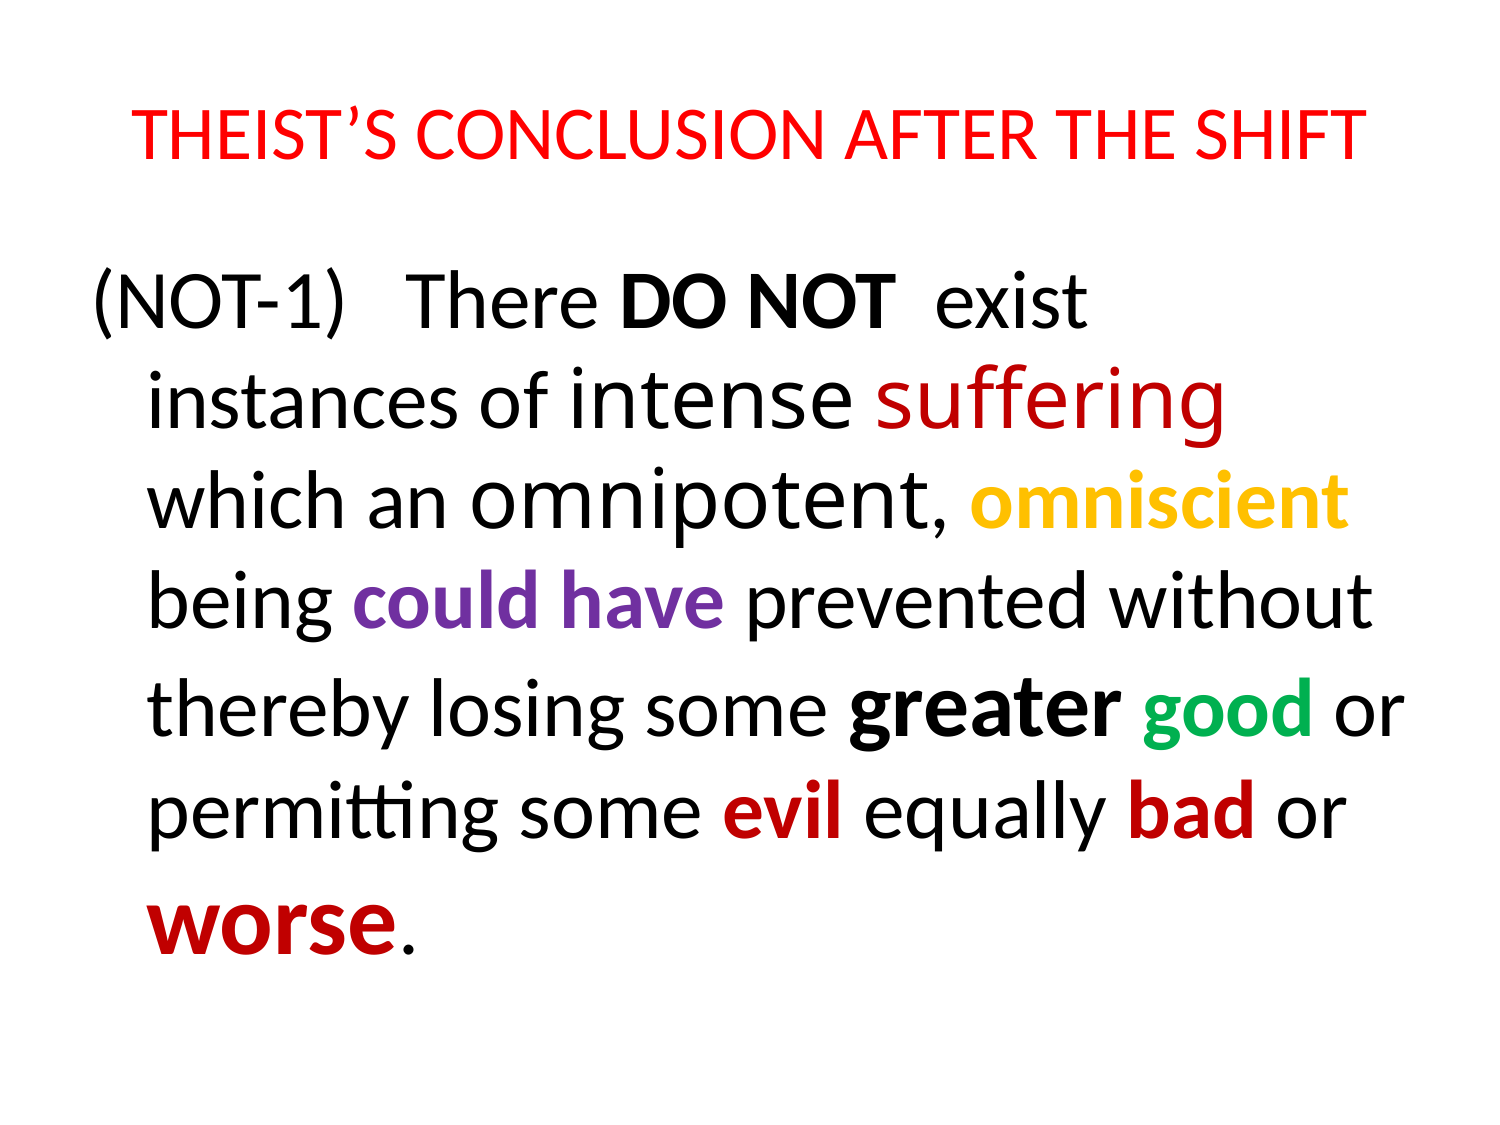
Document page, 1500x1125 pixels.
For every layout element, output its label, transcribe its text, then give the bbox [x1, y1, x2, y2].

title THEIST’S CONCLUSION AFTER THE SHIFT [75, 45, 1425, 137]
list (NOT-1) There DO NOT exist instances of intense suffering which an omnipotent, omniscient being could have prevented without thereby losing some greater good or permitting some evil equally bad or worse. [75, 137, 1425, 1125]
